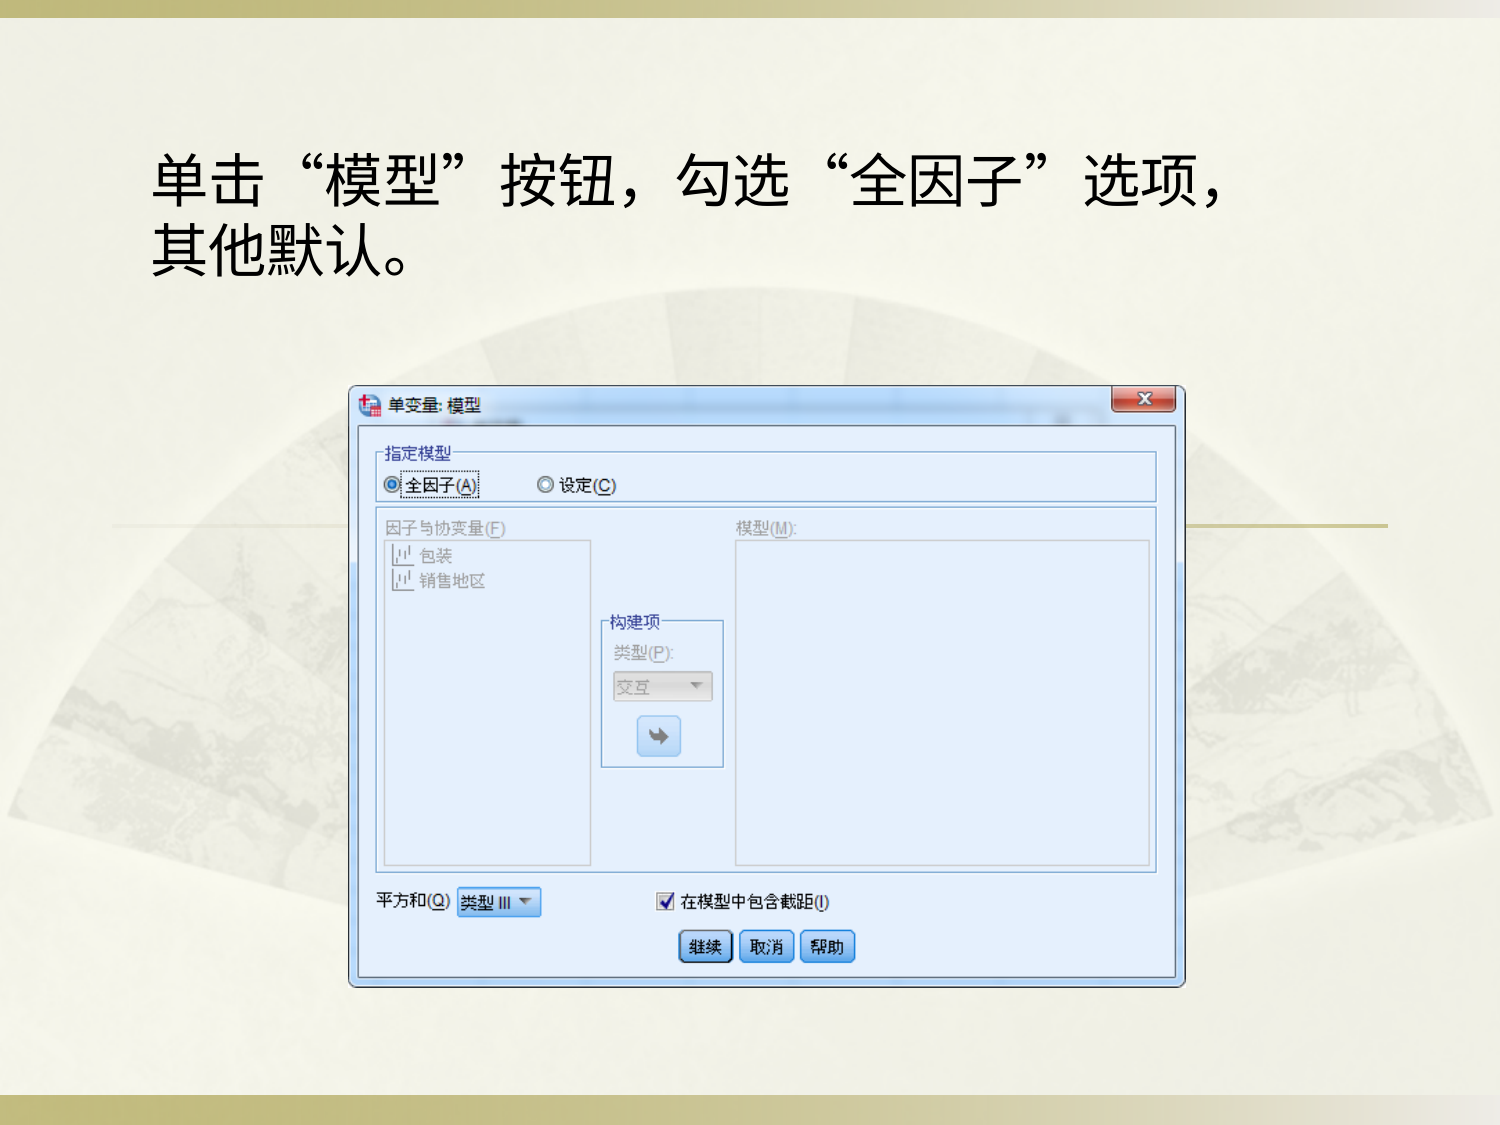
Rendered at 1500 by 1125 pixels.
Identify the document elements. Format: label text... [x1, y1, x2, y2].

text_box 单击“模型”按钮，勾选“全因子”选项，其他默认。 [135, 137, 1317, 292]
picture [347, 384, 1187, 989]
